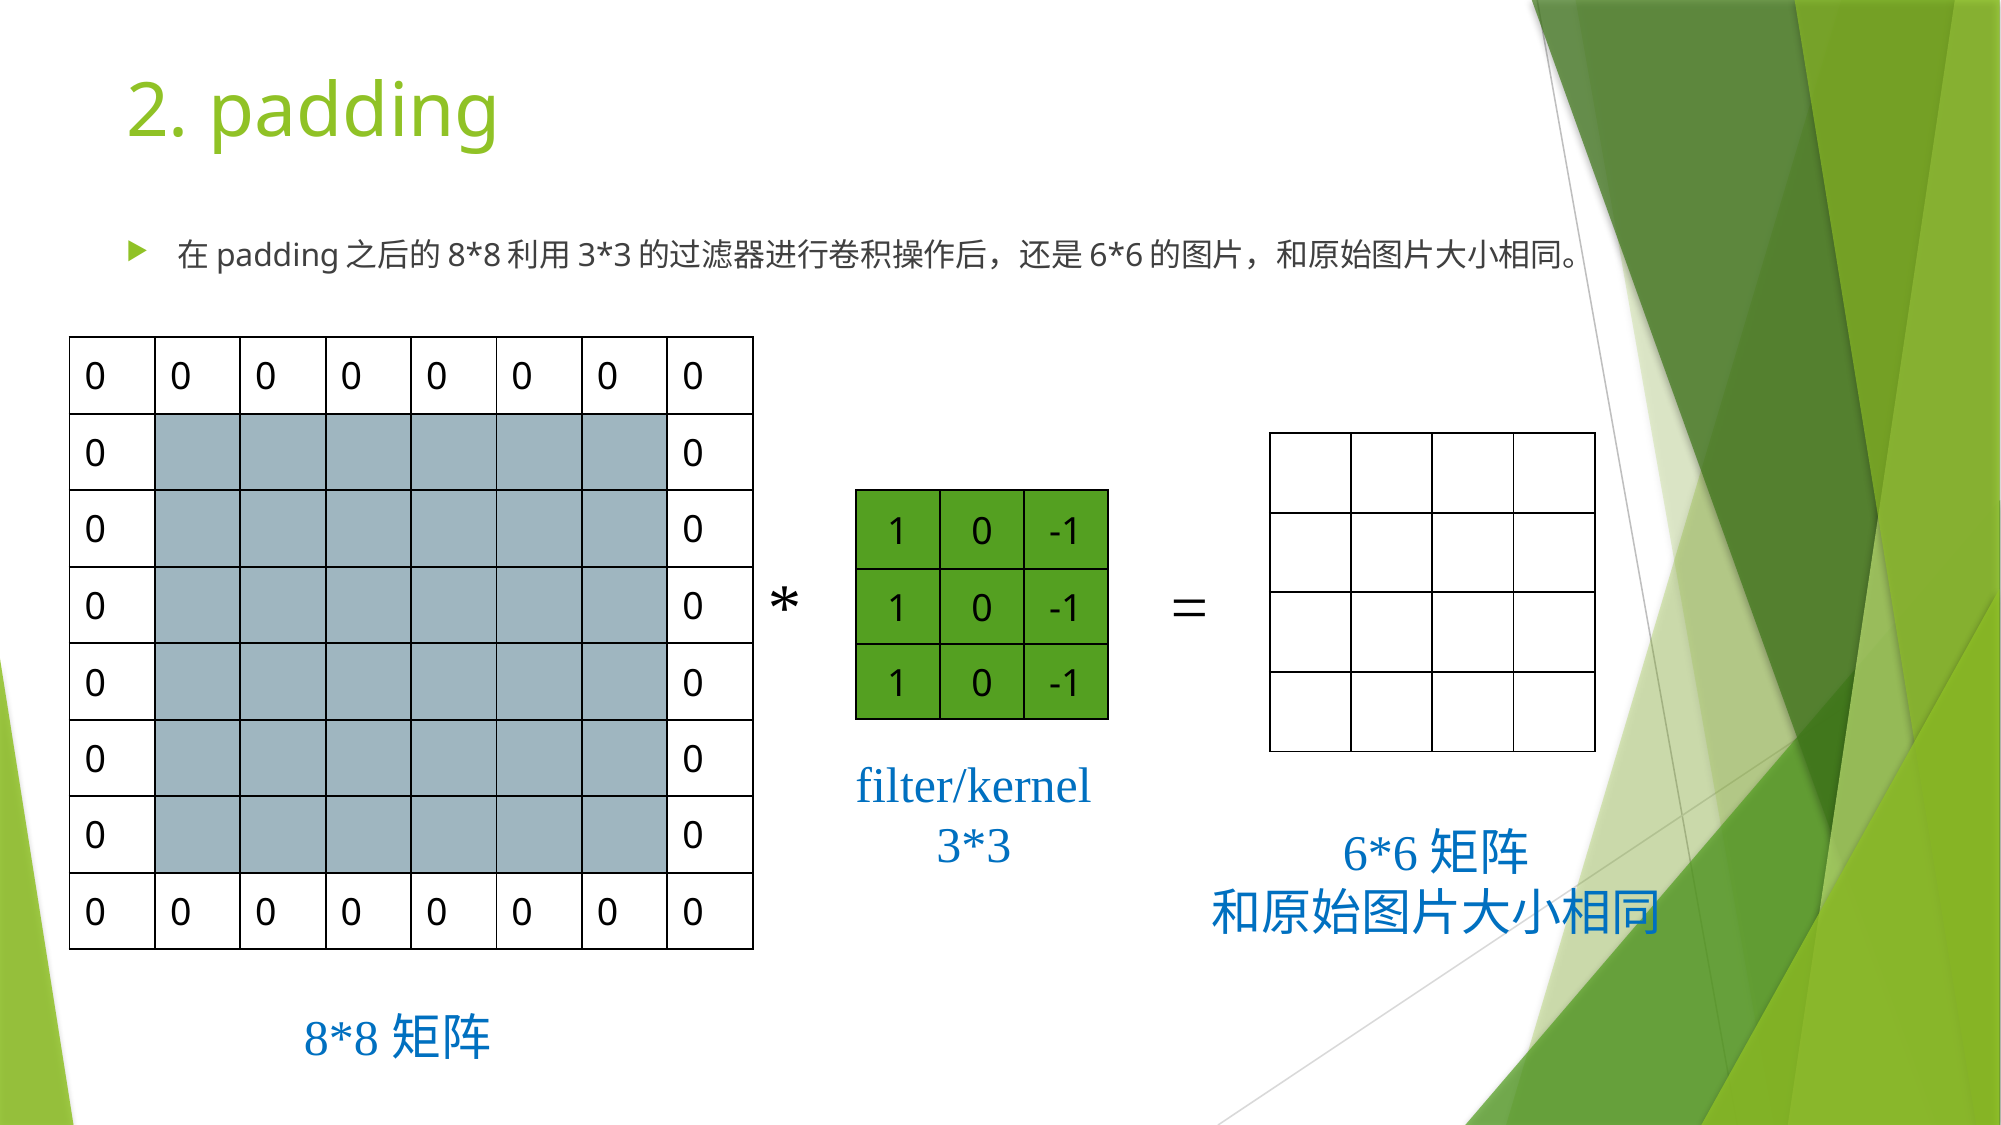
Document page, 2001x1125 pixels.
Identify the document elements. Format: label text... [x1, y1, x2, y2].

list 在padding之后的8*8利用3*3的过滤器进行卷积操作后，还是6*6的图片，和原始图片大小相同。 [111, 208, 1715, 323]
table_cell [156, 797, 239, 872]
table_cell [1433, 514, 1513, 591]
table_header 0 [327, 338, 410, 413]
table_cell 0 [70, 721, 154, 795]
table_cell [156, 491, 239, 566]
table_cell [1433, 673, 1513, 751]
table_cell 0 [70, 644, 154, 719]
table_cell [241, 644, 325, 719]
table_cell [583, 415, 666, 489]
table_cell [583, 644, 666, 719]
table_cell 1 [857, 645, 939, 718]
table_cell 0 [668, 568, 752, 642]
table_cell [1352, 593, 1431, 671]
table_cell [583, 568, 666, 642]
table_cell 0 [668, 644, 752, 719]
table_header -1 [1025, 491, 1107, 568]
table_cell 0 [941, 645, 1023, 718]
table_cell 0 [668, 797, 752, 872]
table_header 0 [497, 338, 581, 413]
table_cell [1271, 593, 1350, 671]
table_header 0 [941, 491, 1023, 568]
table_cell [327, 568, 410, 642]
title 2. padding [111, 54, 1522, 175]
text_box 8*8矩阵 [289, 997, 506, 1073]
table_cell [327, 415, 410, 489]
table_cell 0 [156, 874, 239, 948]
table_header [1352, 434, 1431, 512]
table_cell 0 [668, 721, 752, 795]
table_cell [412, 568, 496, 642]
table_cell [1514, 514, 1594, 591]
table_cell [583, 797, 666, 872]
table_cell [497, 721, 581, 795]
table_cell [1514, 593, 1594, 671]
table_cell 0 [668, 415, 752, 489]
table_cell [412, 415, 496, 489]
table_header 0 [412, 338, 496, 413]
text_box * [753, 556, 809, 652]
table_cell [583, 491, 666, 566]
table_cell [1352, 514, 1431, 591]
table_cell [497, 415, 581, 489]
table_cell [1271, 673, 1350, 751]
table_cell [412, 721, 496, 795]
table_cell 0 [668, 874, 752, 948]
table_cell 0 [70, 415, 154, 489]
table_header 0 [583, 338, 666, 413]
table_cell [497, 797, 581, 872]
text_box = [1155, 556, 1233, 652]
table_header 0 [668, 338, 752, 413]
table_header 1 [857, 491, 939, 568]
table_cell [156, 721, 239, 795]
table_cell [497, 644, 581, 719]
table_header 0 [70, 338, 154, 413]
table_cell [412, 644, 496, 719]
table_cell [241, 721, 325, 795]
table_cell 0 [70, 797, 154, 872]
table_header [1433, 434, 1513, 512]
table_header [1514, 434, 1594, 512]
table_header 0 [241, 338, 325, 413]
table_cell 1 [857, 570, 939, 643]
table_cell [412, 797, 496, 872]
table_cell 0 [327, 874, 410, 948]
table_cell [327, 797, 410, 872]
table_cell [241, 415, 325, 489]
table_cell [327, 491, 410, 566]
table_cell [1352, 673, 1431, 751]
table_cell [497, 568, 581, 642]
table_header [1271, 434, 1350, 512]
table_cell 0 [241, 874, 325, 948]
text_box filter/kernel 3*3 [840, 745, 1108, 880]
table_cell [583, 721, 666, 795]
table_cell [156, 568, 239, 642]
table_cell -1 [1025, 570, 1107, 643]
table_cell [327, 644, 410, 719]
table_cell [412, 491, 496, 566]
table_cell 0 [412, 874, 496, 948]
table_cell 0 [941, 570, 1023, 643]
table_cell [241, 797, 325, 872]
table_cell [156, 644, 239, 719]
table_cell -1 [1025, 645, 1107, 718]
table_cell [241, 568, 325, 642]
table_header 0 [156, 338, 239, 413]
table_cell [1433, 593, 1513, 671]
table_cell [156, 415, 239, 489]
table_cell [497, 491, 581, 566]
table_cell 0 [70, 874, 154, 948]
table_cell [1271, 514, 1350, 591]
table_cell 0 [497, 874, 581, 948]
table_cell 0 [668, 491, 752, 566]
table_cell 0 [70, 491, 154, 566]
table_cell [241, 491, 325, 566]
text_box 6*6矩阵 和原始图片大小相同 [1196, 813, 1677, 949]
table_cell 0 [70, 568, 154, 642]
table_cell [1514, 673, 1594, 751]
table_cell [327, 721, 410, 795]
table_cell 0 [583, 874, 666, 948]
